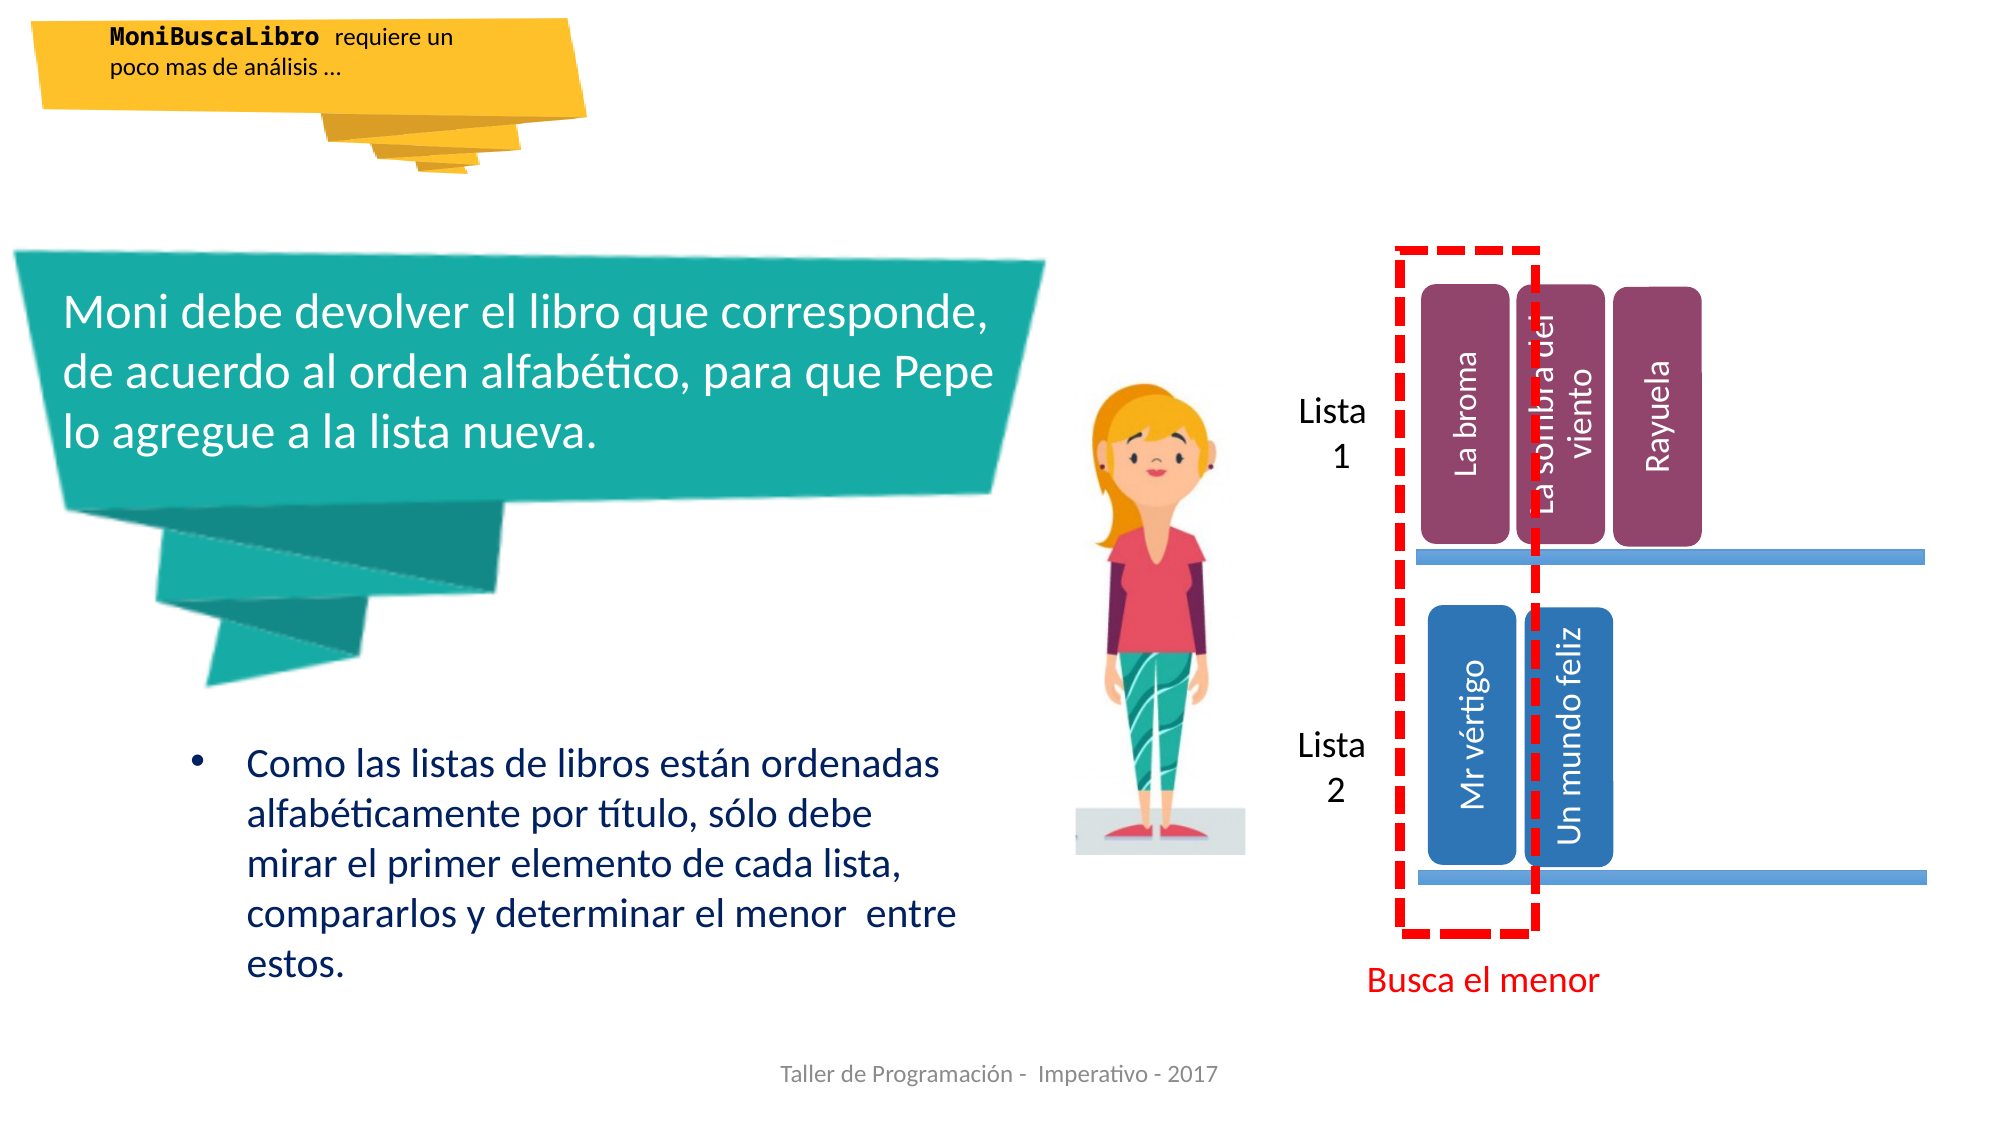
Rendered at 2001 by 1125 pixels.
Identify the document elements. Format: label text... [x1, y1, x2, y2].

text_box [1342, 690, 1603, 780]
text_box [1399, 459, 1536, 690]
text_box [1430, 369, 1691, 459]
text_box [1527, 372, 1788, 461]
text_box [1439, 692, 1699, 782]
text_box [1335, 369, 1430, 459]
text_box [1399, 250, 1536, 369]
text_box Lista 2 [1282, 713, 1390, 818]
text_box [1399, 780, 1536, 934]
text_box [25, 13, 599, 182]
footer Taller de Programación - Imperativo - 2017 [662, 1042, 1338, 1103]
text_box Busca el menor [1352, 947, 1616, 1008]
picture [13, 195, 1246, 855]
text_box [1536, 549, 1925, 565]
text_box Como las listas de libros están ordenadas alfabéticamente por título, sólo debe mirar el primer elemento de cada lista, compararlos y determinar el menor entre estos. [175, 728, 973, 994]
text_box [1536, 870, 1927, 885]
text_box Lista 1 [1283, 379, 1391, 484]
